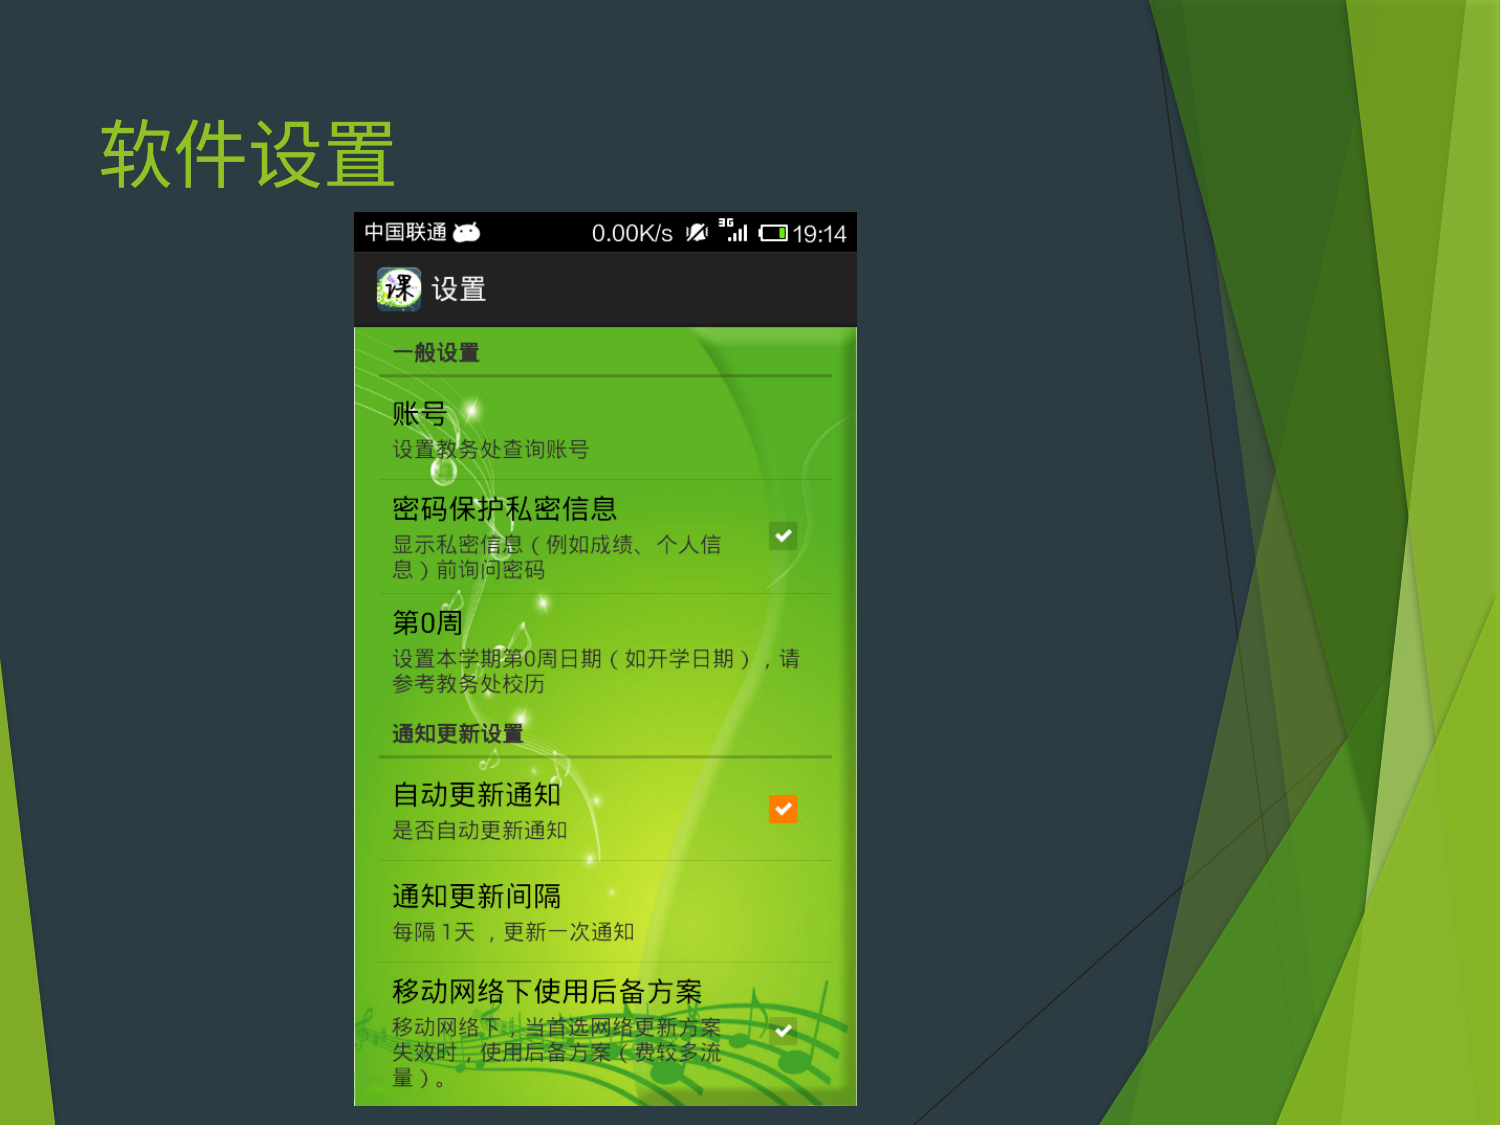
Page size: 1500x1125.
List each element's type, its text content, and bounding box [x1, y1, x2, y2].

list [353, 212, 857, 1107]
title 软件设置 [83, 99, 1141, 317]
